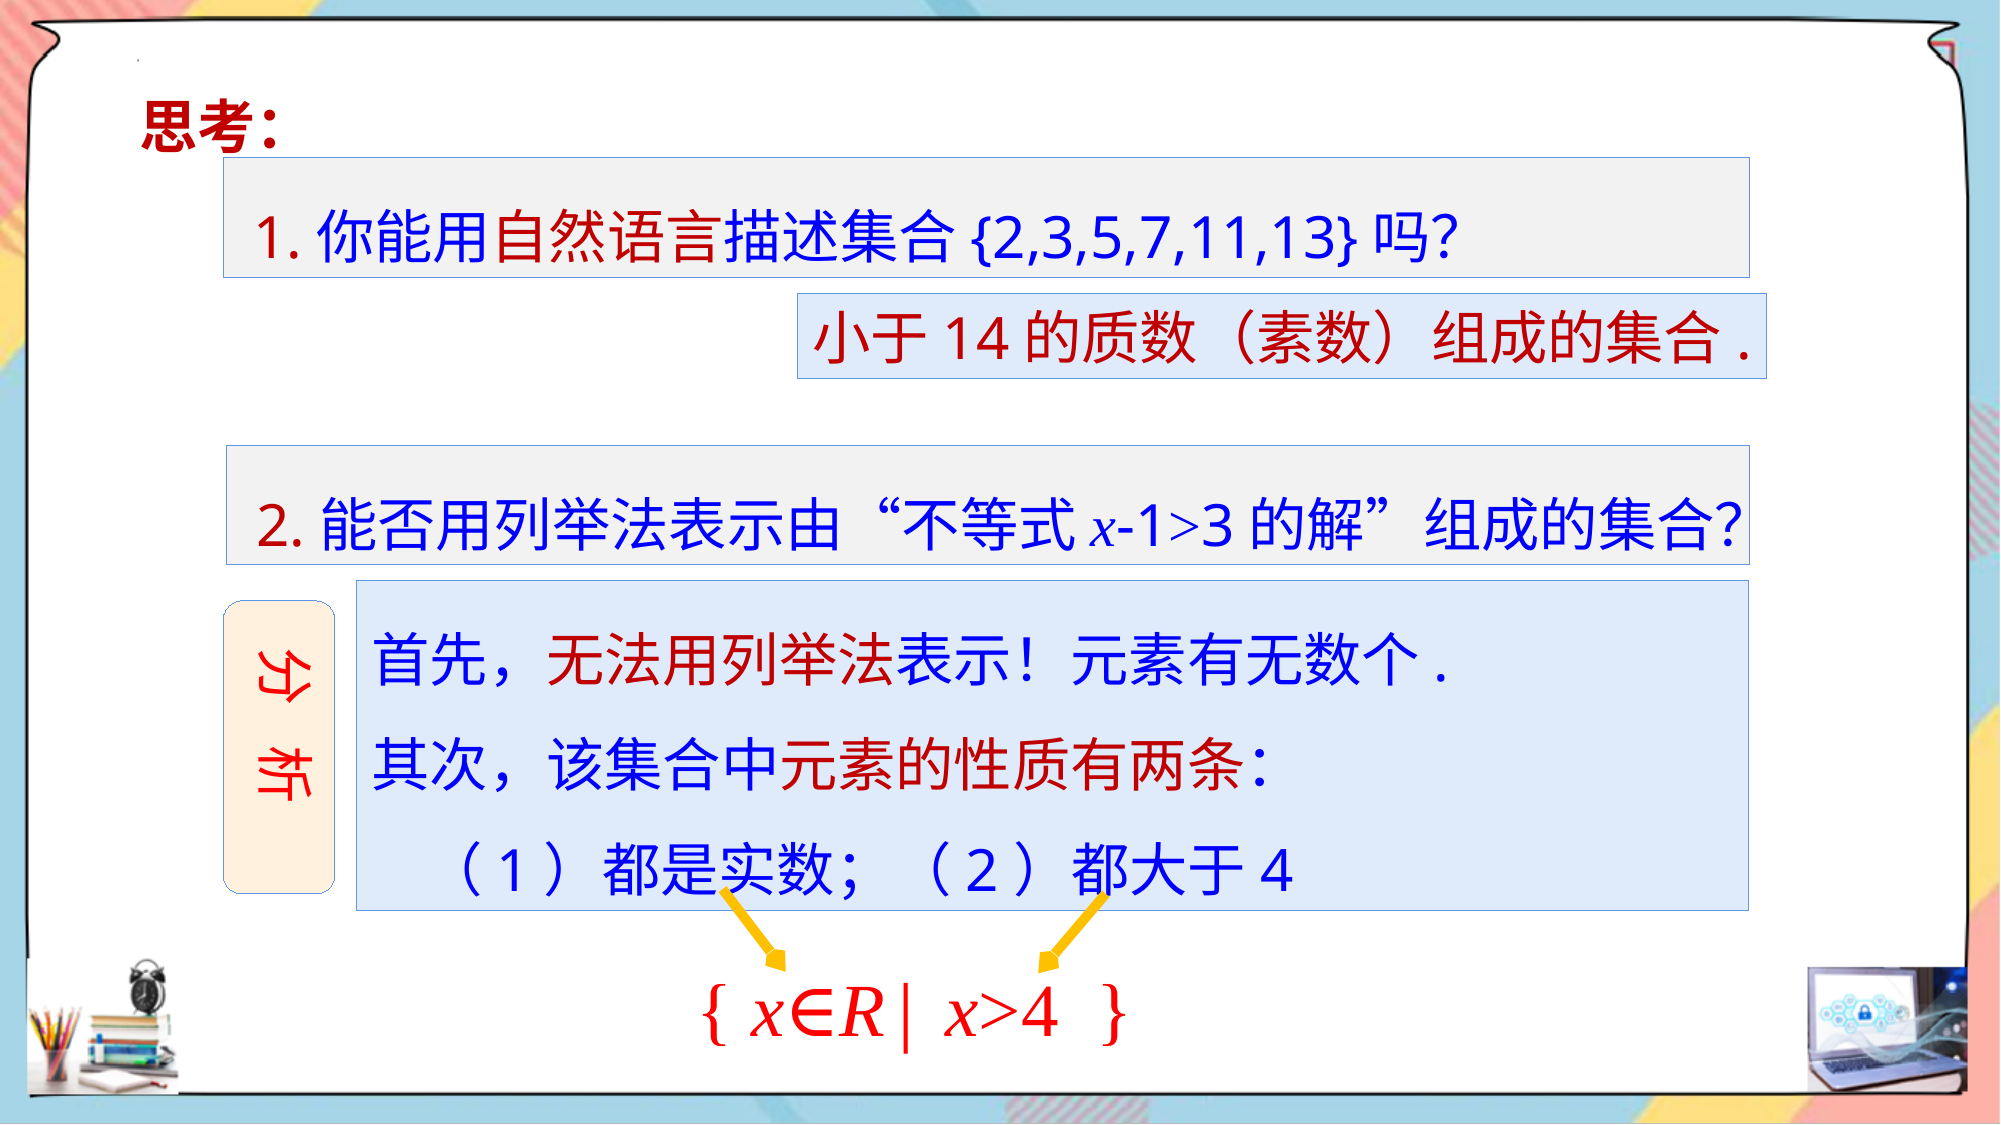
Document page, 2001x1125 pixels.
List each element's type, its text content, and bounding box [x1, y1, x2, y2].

picture [0, 0, 2001, 1125]
text_box { x∈R│ x>4 } [681, 954, 1148, 1060]
text_box 2.能否用列举法表示由“不等式x-1>3的解”组成的集合？ [226, 445, 1750, 565]
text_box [1038, 893, 1106, 974]
text_box 小于14的质数（素数）组成的集合. [797, 293, 1767, 379]
text_box 1.你能用自然语言描述集合{2,3,5,7,11,13}吗？ [223, 157, 1750, 278]
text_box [722, 889, 786, 972]
text_box 分 析 [223, 600, 335, 894]
text_box 首先，无法用列举法表示！元素有无数个. 其次，该集合中元素的性质有两条： （1）都是实数；（2）都大于4 [356, 580, 1749, 911]
text_box 思考： [98, 55, 313, 161]
